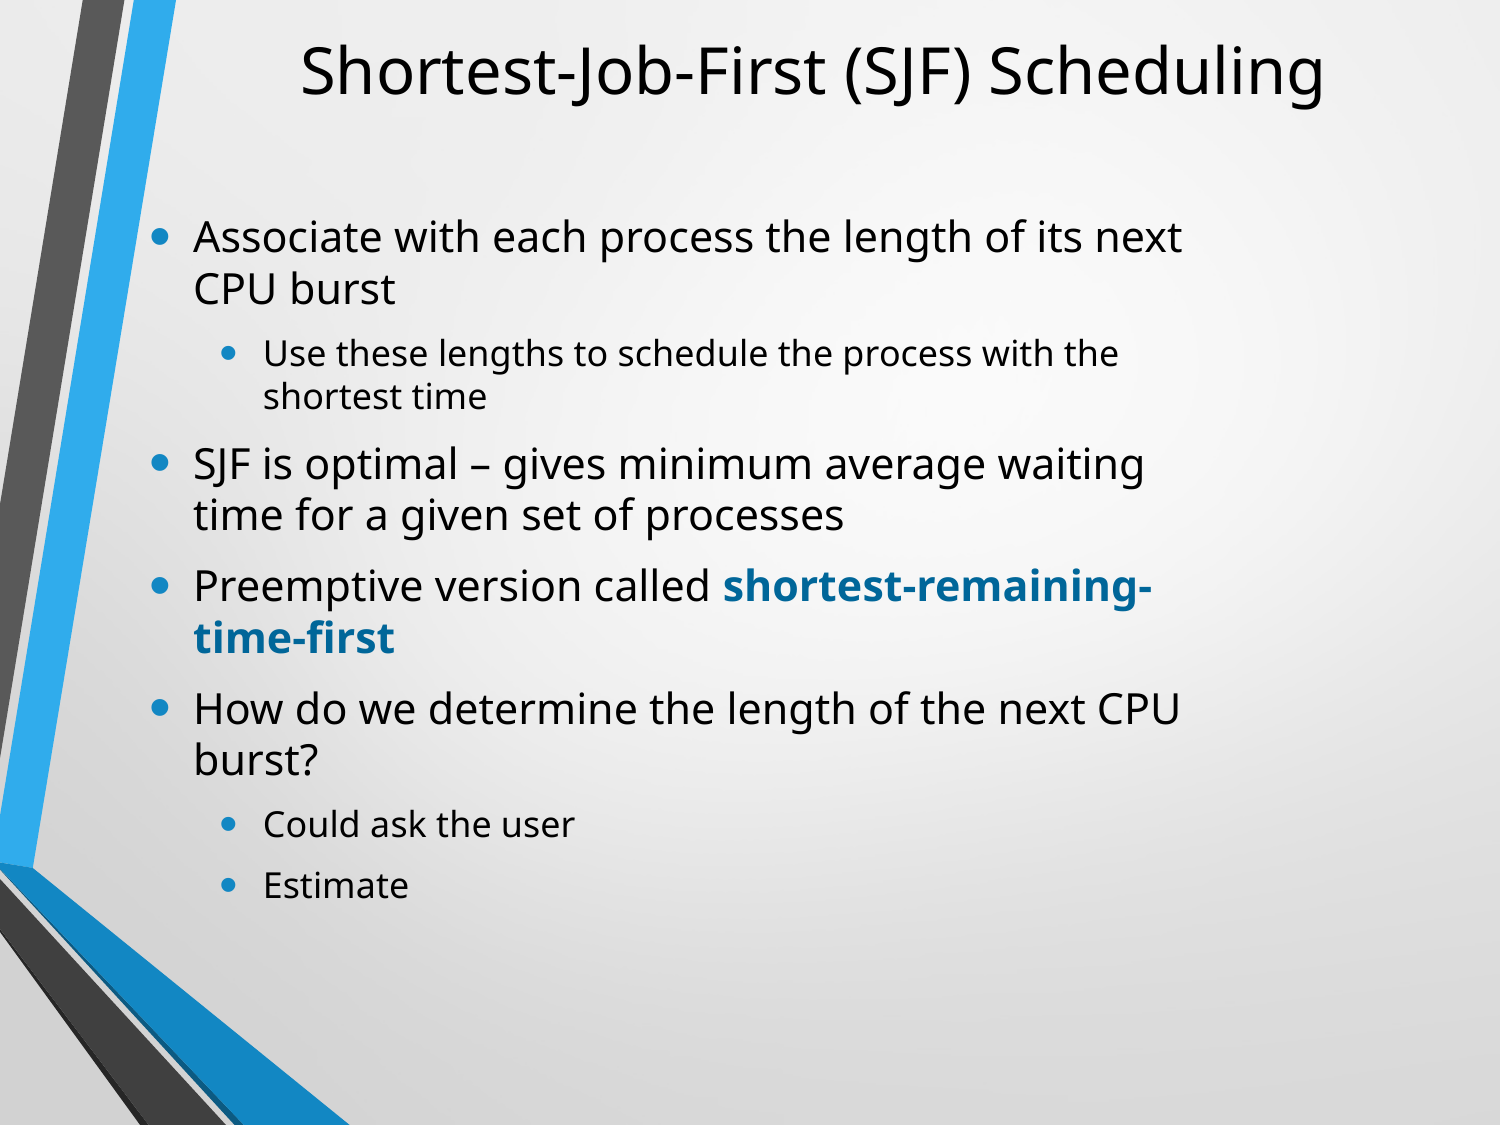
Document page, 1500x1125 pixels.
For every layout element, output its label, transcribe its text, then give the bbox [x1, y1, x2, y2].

list Associate with each process the length of its next CPU burst Use these lengths to schedule the process with the shortest time SJF is optimal – gives minimum average waiting time for a given set of processes Preemptive version called shortest-remaining-time-first How do we determine the length of the next CPU burst? Could ask the user Estimate [134, 202, 1244, 916]
title Shortest-Job-First (SJF) Scheduling [181, 21, 1446, 116]
